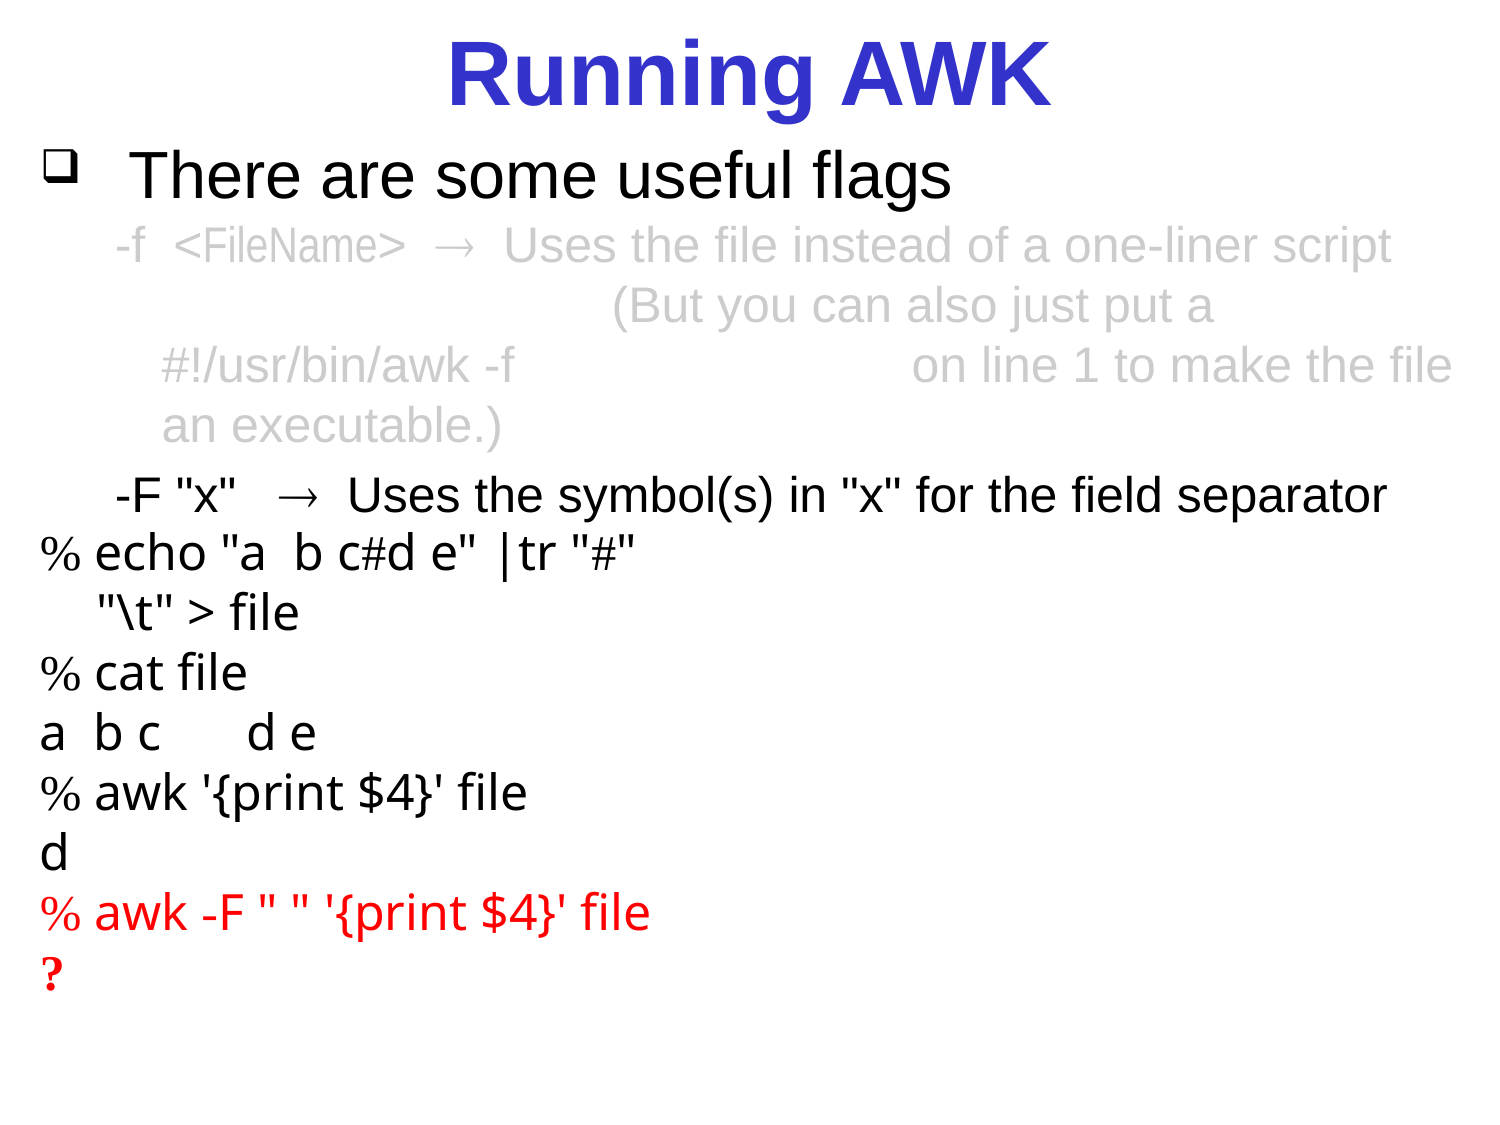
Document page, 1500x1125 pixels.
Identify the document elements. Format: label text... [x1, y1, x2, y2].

list % echo "a b c#d e" |tr "#" "\t" > file % cat file a b c d e % awk '{print $4}' file d % awk -F " " '{print $4}' file ?d % awk -F "[ ]" '{print $4}' file c d [24, 512, 701, 1125]
text_box There are some useful flags -f <FileName>  Uses the file instead of a one-liner script (But you can also just put a #!/usr/bin/awk -f on line 1 to make the file an executable.) -F "x"  Uses the symbol(s) in "x" for the field separator [24, 124, 1475, 488]
title Running AWK [24, 0, 1476, 138]
